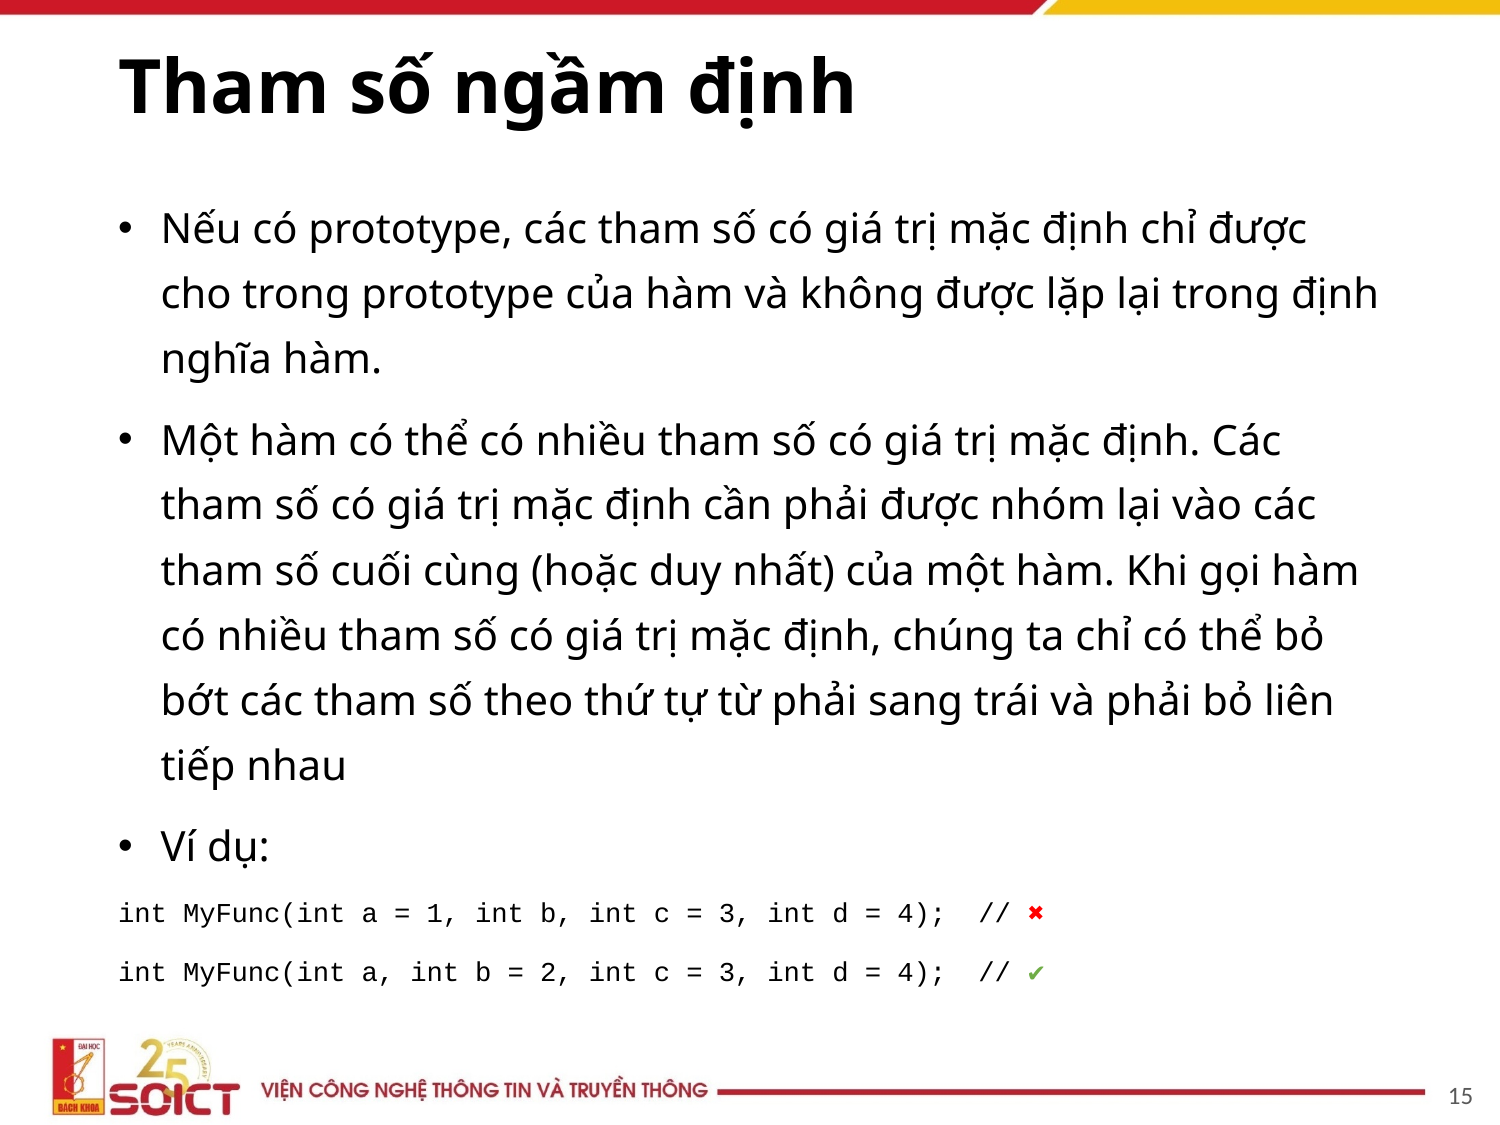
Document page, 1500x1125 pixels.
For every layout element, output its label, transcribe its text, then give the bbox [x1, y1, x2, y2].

picture [0, 0, 1500, 1125]
list Nếu có prototype, các tham số có giá trị mặc định chỉ được cho trong prototype của hàm và không được lặp lại trong định nghĩa hàm. Một hàm có thể có nhiều tham số có giá trị mặc định. Các tham số có giá trị mặc định cần phải được nhóm lại vào các tham số cuối cùng (hoặc duy nhất) của một hàm. Khi gọi hàm có nhiều tham số có giá trị mặc định, chúng ta chỉ có thể bỏ bớt các tham số theo thứ tự từ phải sang trái và phải bỏ liên tiếp nhau Ví dụ: int MyFunc(int a = 1, int b, int c = 3, int d = 4); // ✖ int MyFunc(int a, int b = 2, int c = 3, int d = 4); // ✔ [103, 179, 1397, 997]
slide_number 15 [1300, 1065, 1489, 1125]
title Tham số ngầm định [103, 24, 1397, 155]
